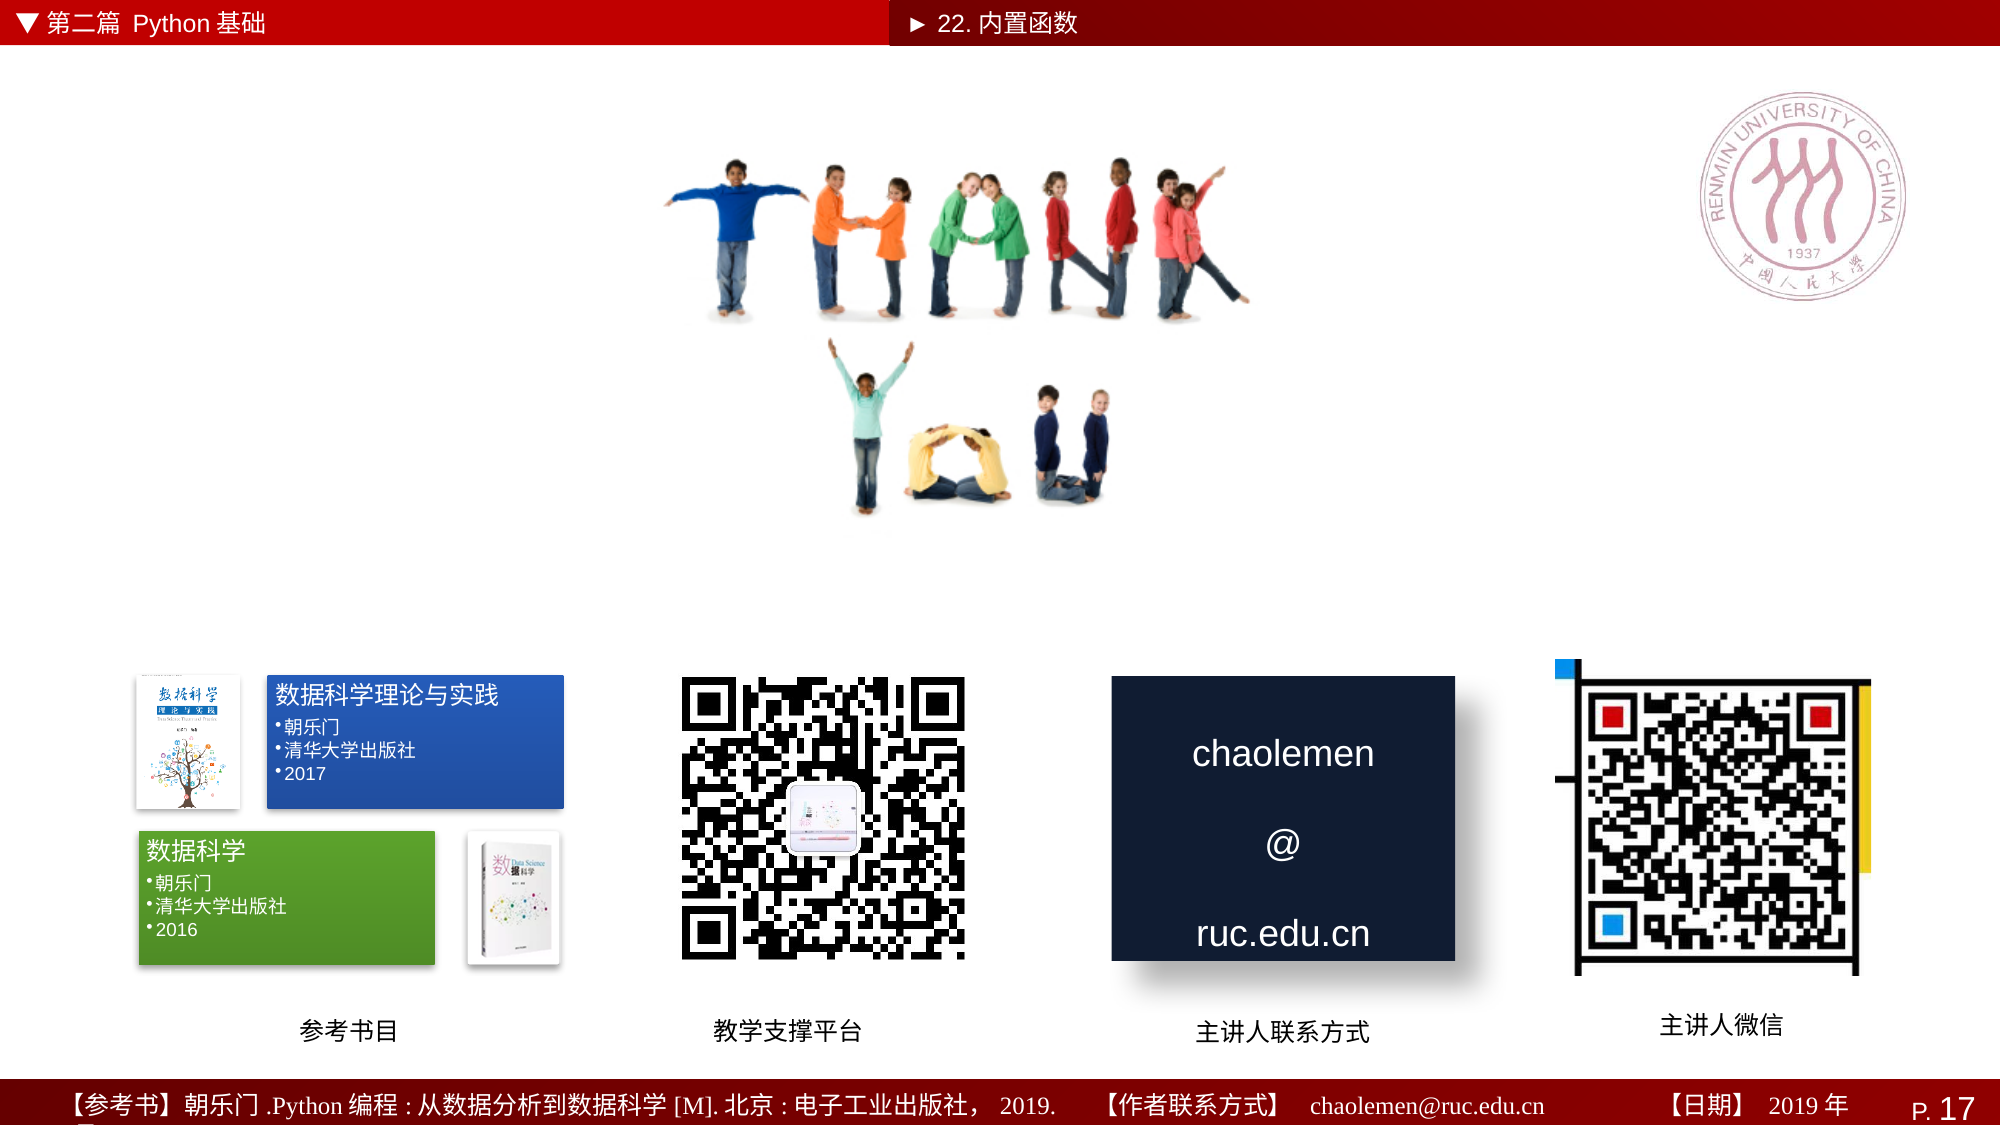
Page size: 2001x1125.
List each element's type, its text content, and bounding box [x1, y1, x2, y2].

picture [633, 113, 1284, 550]
text_box 主讲人微信 [1592, 1002, 1852, 1047]
text_box 教学支撑平台 [659, 1008, 918, 1053]
text_box 参考书目 [220, 1008, 480, 1053]
list ▼第二篇 Python基础 [0, 0, 725, 43]
picture [1555, 659, 1872, 976]
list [129, 640, 571, 1000]
picture [1696, 89, 1910, 304]
picture [659, 654, 987, 982]
text_box 主讲人联系方式 [1154, 1009, 1413, 1055]
list ► 22.内置函数 [890, 0, 1656, 36]
text_box chaolemen @ ruc.edu.cn [1108, 672, 1459, 965]
